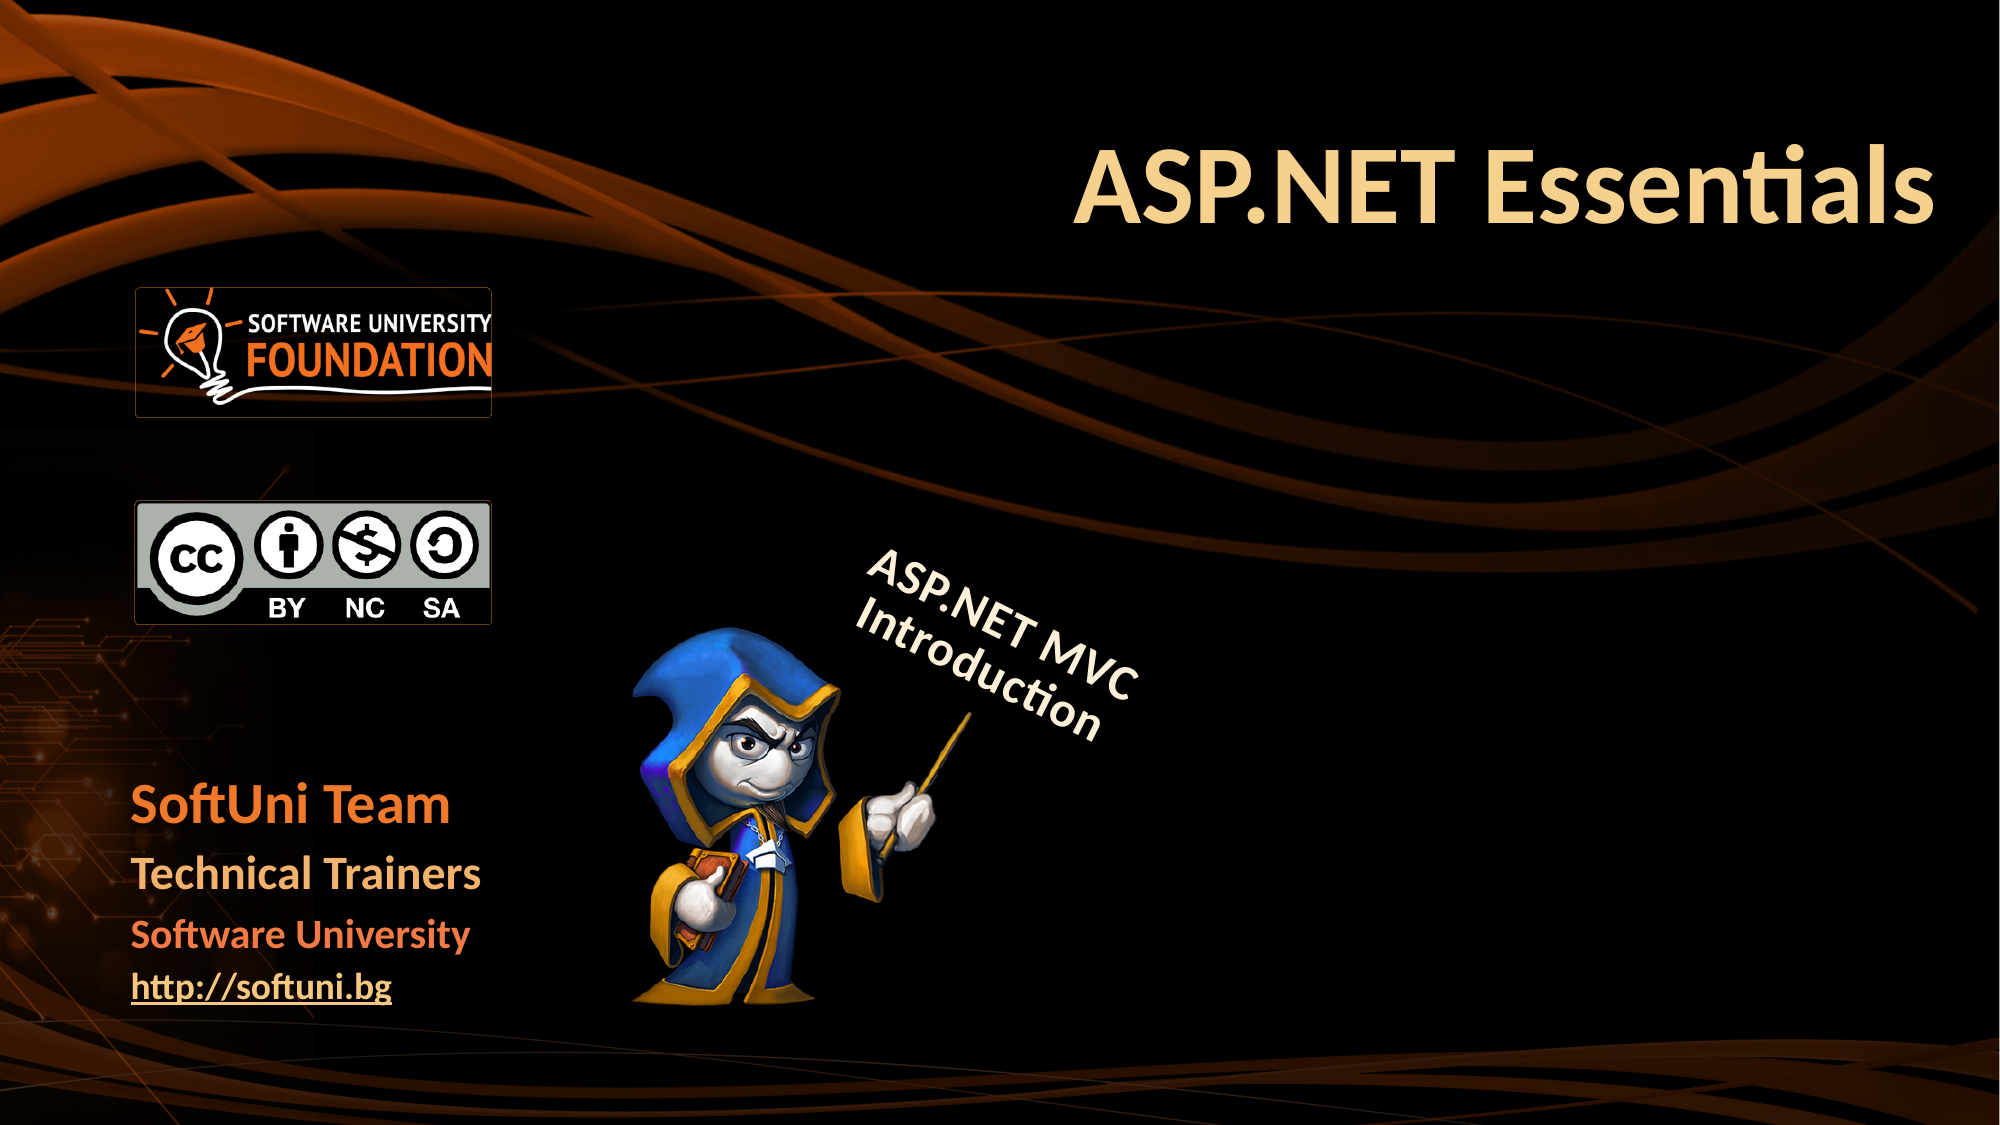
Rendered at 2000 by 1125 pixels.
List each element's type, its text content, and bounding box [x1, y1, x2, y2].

list Technical Trainers [124, 832, 624, 898]
list SoftUni Team [124, 755, 624, 832]
picture [0, 0, 2000, 1125]
title ASP.NET Essentials [493, 90, 1938, 283]
list http://softuni.bg [124, 954, 648, 1013]
list Software University [124, 898, 624, 954]
text_box ASP.NET MVC Introduction [822, 523, 1163, 772]
